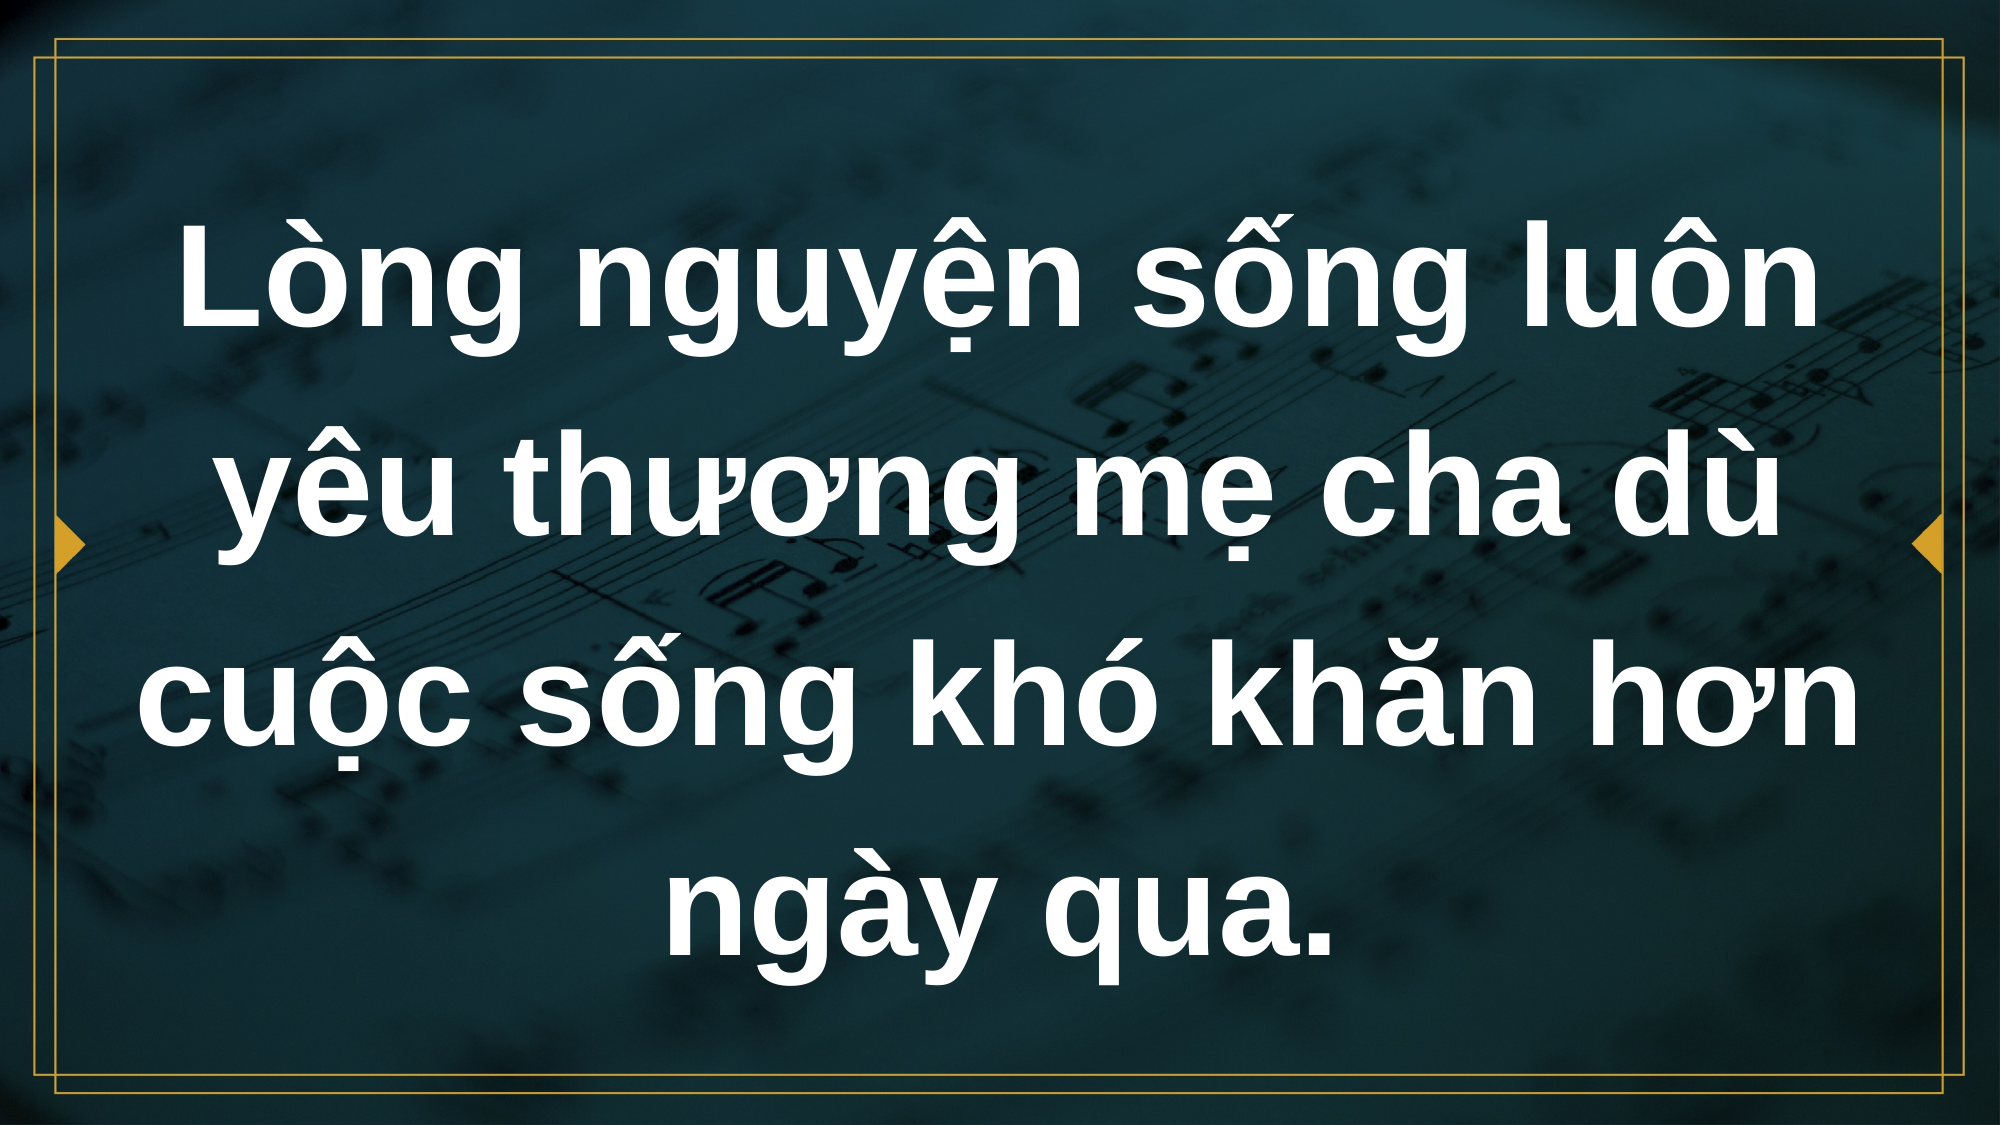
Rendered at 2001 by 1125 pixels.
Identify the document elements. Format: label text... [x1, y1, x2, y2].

title Lòng nguyện sống luôn yêu thương mẹ cha dù cuộc sống khó khăn hơn ngày qua. [55, 53, 1945, 1077]
picture [0, 0, 2000, 1125]
